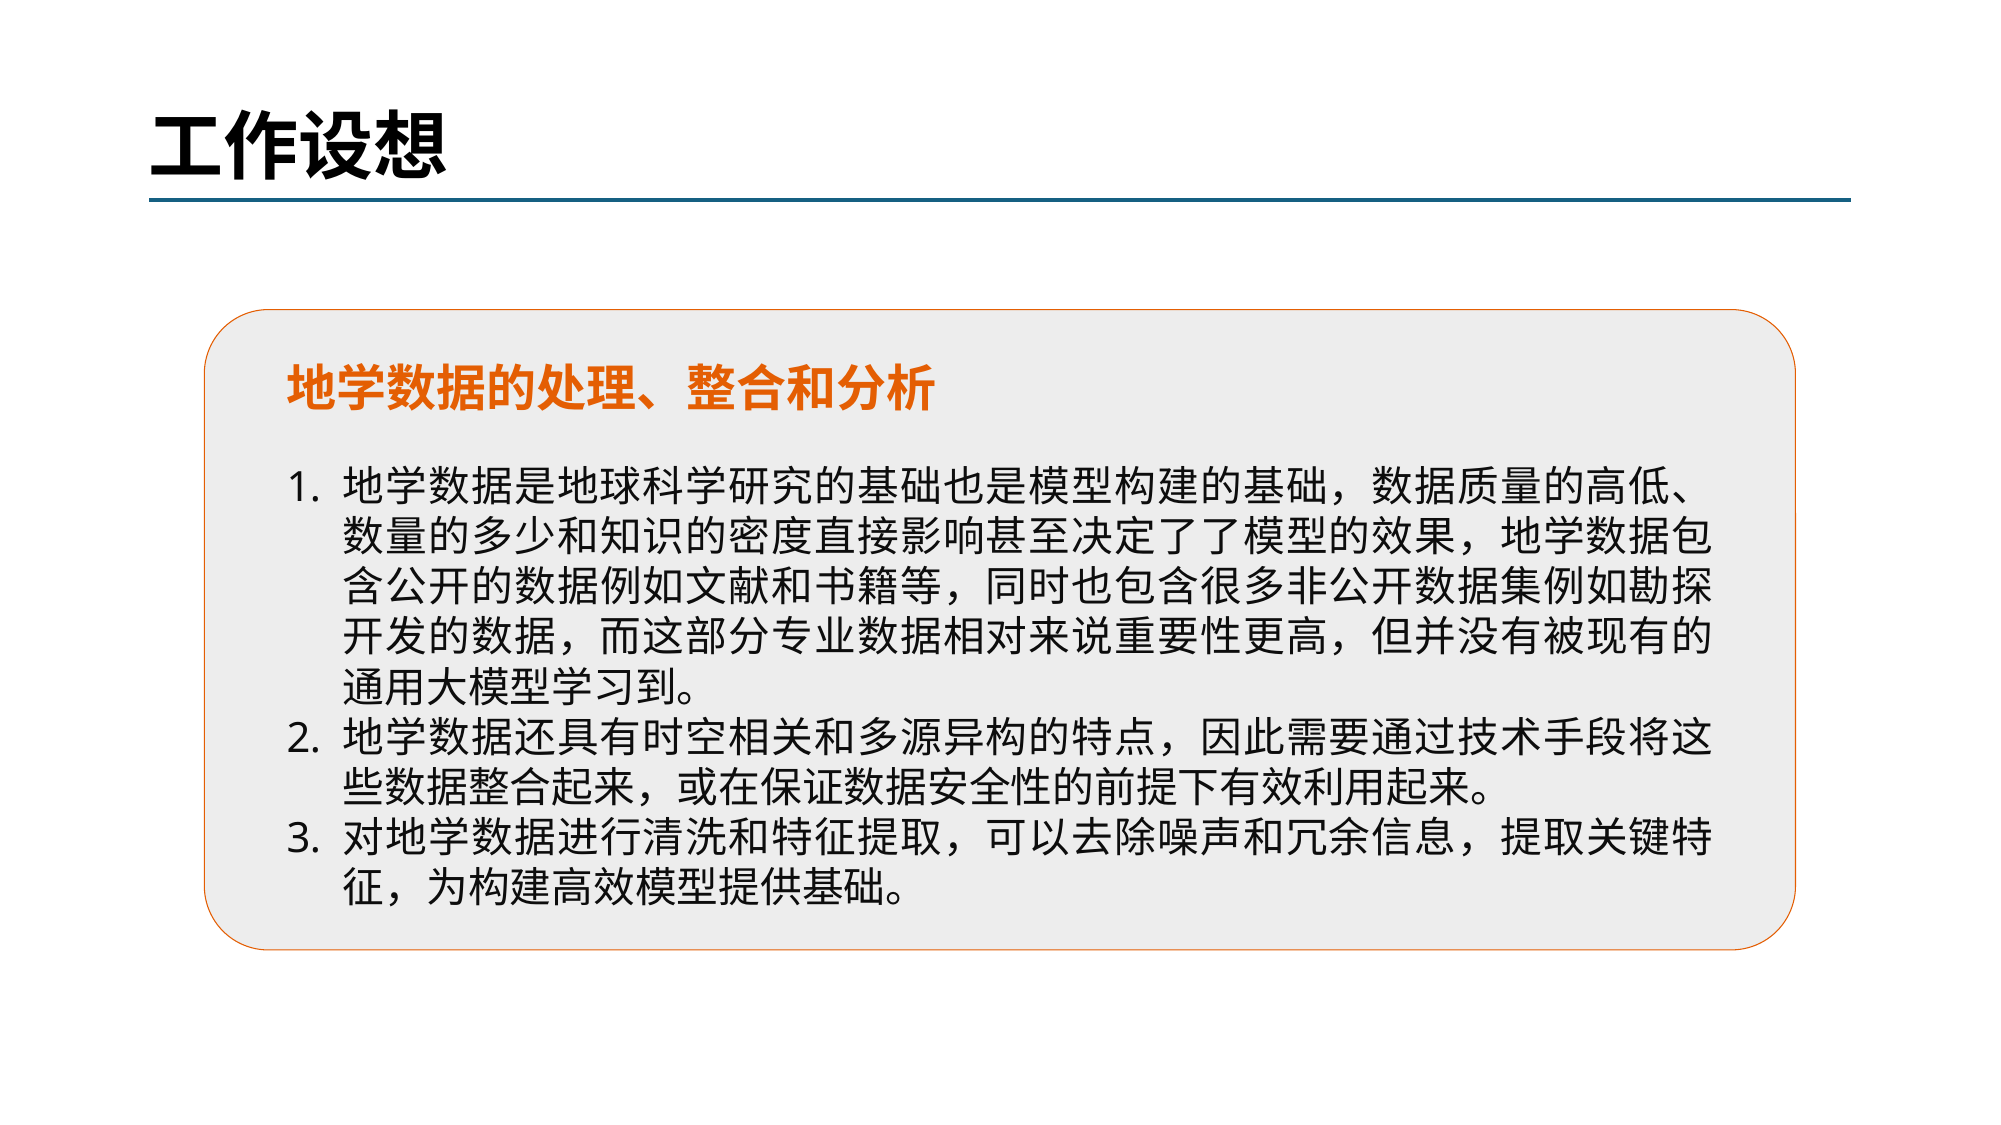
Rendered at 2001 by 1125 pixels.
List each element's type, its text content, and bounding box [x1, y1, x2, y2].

text_box 地学数据的处理、整合和分析 [271, 349, 1729, 425]
text_box 地学数据是地球科学研究的基础也是模型构建的基础，数据质量的高低、数量的多少和知识的密度直接影响甚至决定了了模型的效果，地学数据包含公开的数据例如文献和书籍等，同时也包含很多非公开数据集例如勘探开发的数据，而这部分专业数据相对来说重要性更高，但并没有被现有的通用大模型学习到。 地学数据还具有时空相关和多源异构的特点，因此需要通过技术手段将这些数据整合起来，或在保证数据安全性的前提下有效利用起来。 对地学数据进行清洗和特征提取，可以去除噪声和冗余信息，提取关键特征，为构建高效模型提供基础。 [271, 452, 1729, 918]
text_box [202, 308, 1798, 952]
text_box 工作设想 [0, 91, 599, 196]
